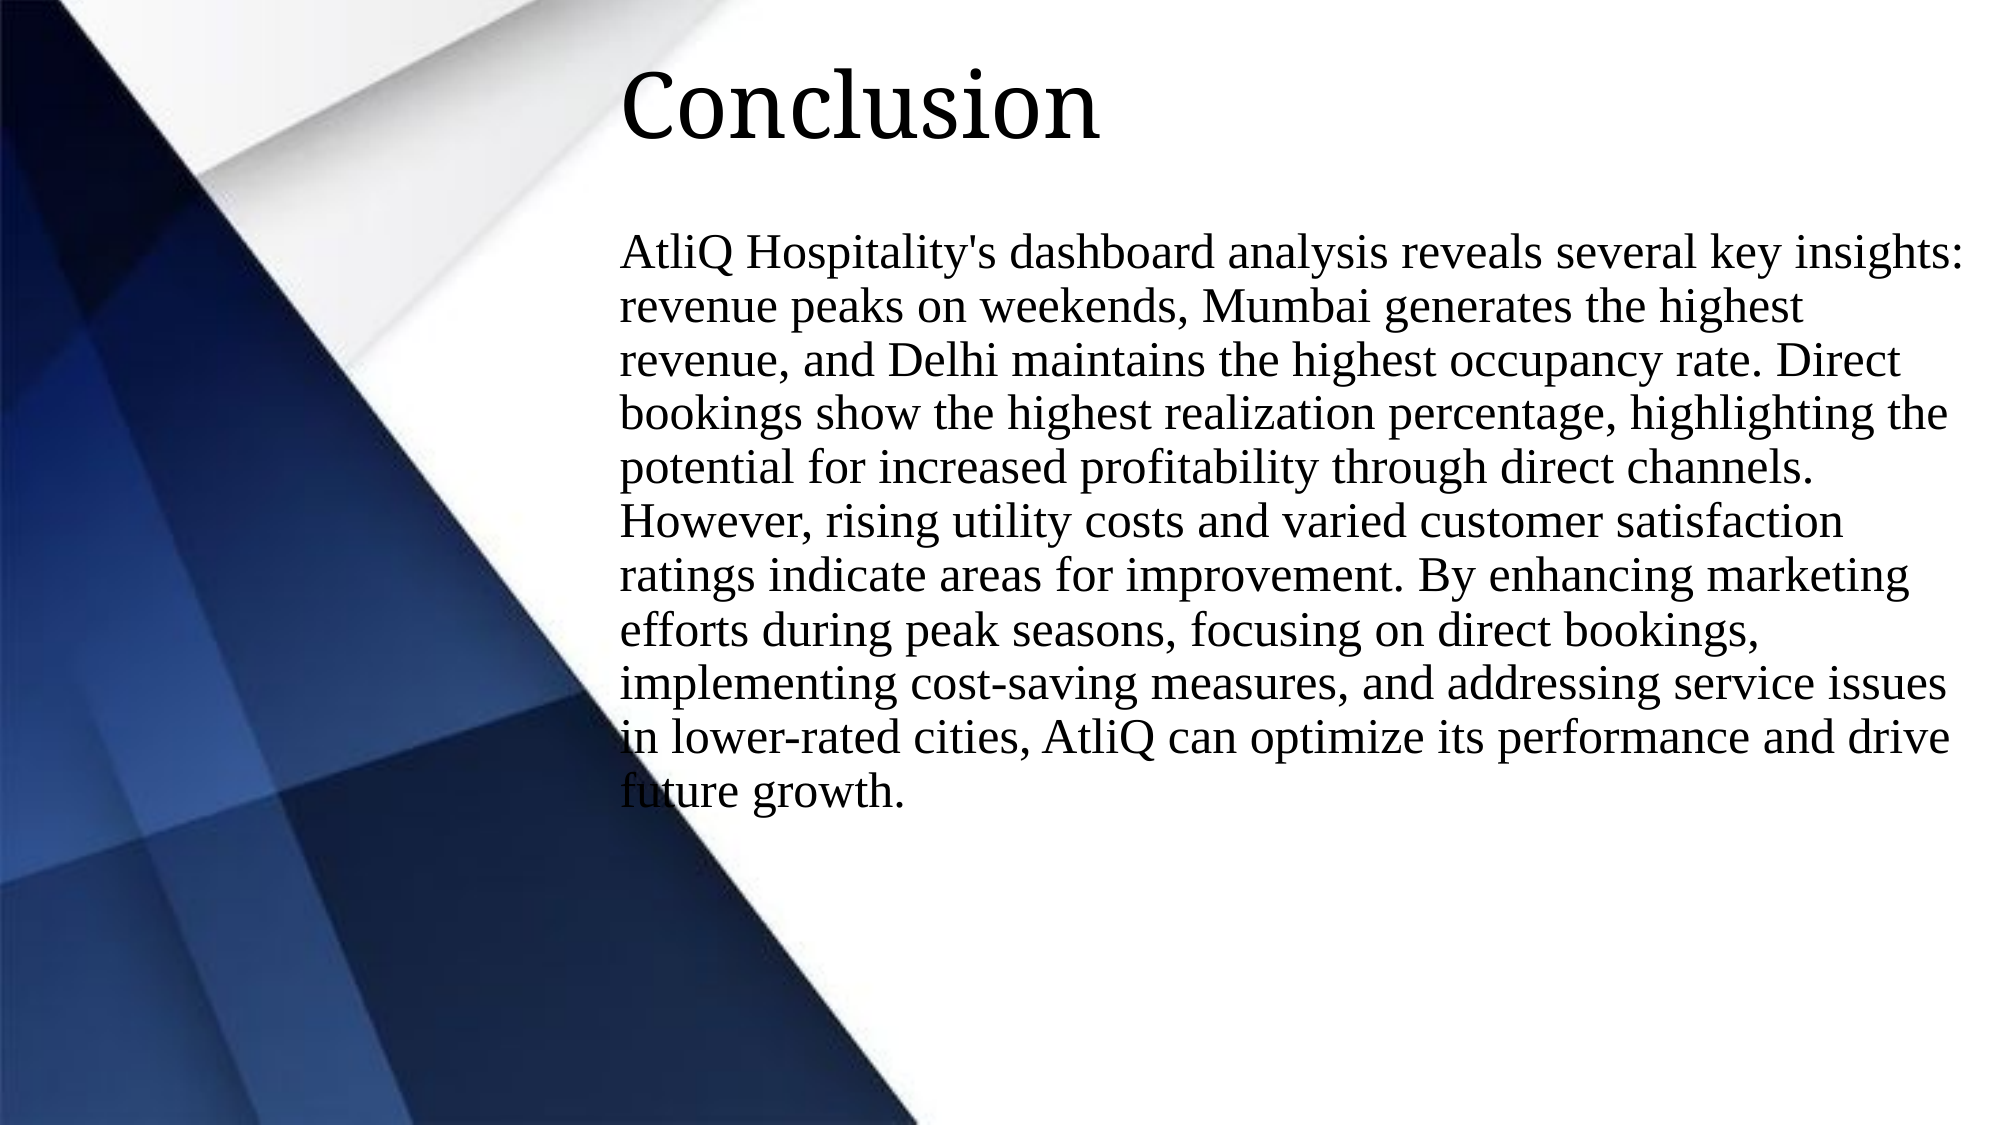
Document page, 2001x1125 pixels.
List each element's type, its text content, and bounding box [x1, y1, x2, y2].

title Conclusion [604, 0, 2000, 217]
list AtliQ Hospitality's dashboard analysis reveals several key insights: revenue peaks on weekends, Mumbai generates the highest revenue, and Delhi maintains the highest occupancy rate. Direct bookings show the highest realization percentage, highlighting the potential for increased profitability through direct channels. However, rising utility costs and varied customer satisfaction ratings indicate areas for improvement. By enhancing marketing efforts during peak seasons, focusing on direct bookings, implementing cost-saving measures, and addressing service issues in lower-rated cities, AtliQ can optimize its performance and drive future growth. [604, 217, 2000, 980]
picture [0, 0, 2001, 1125]
